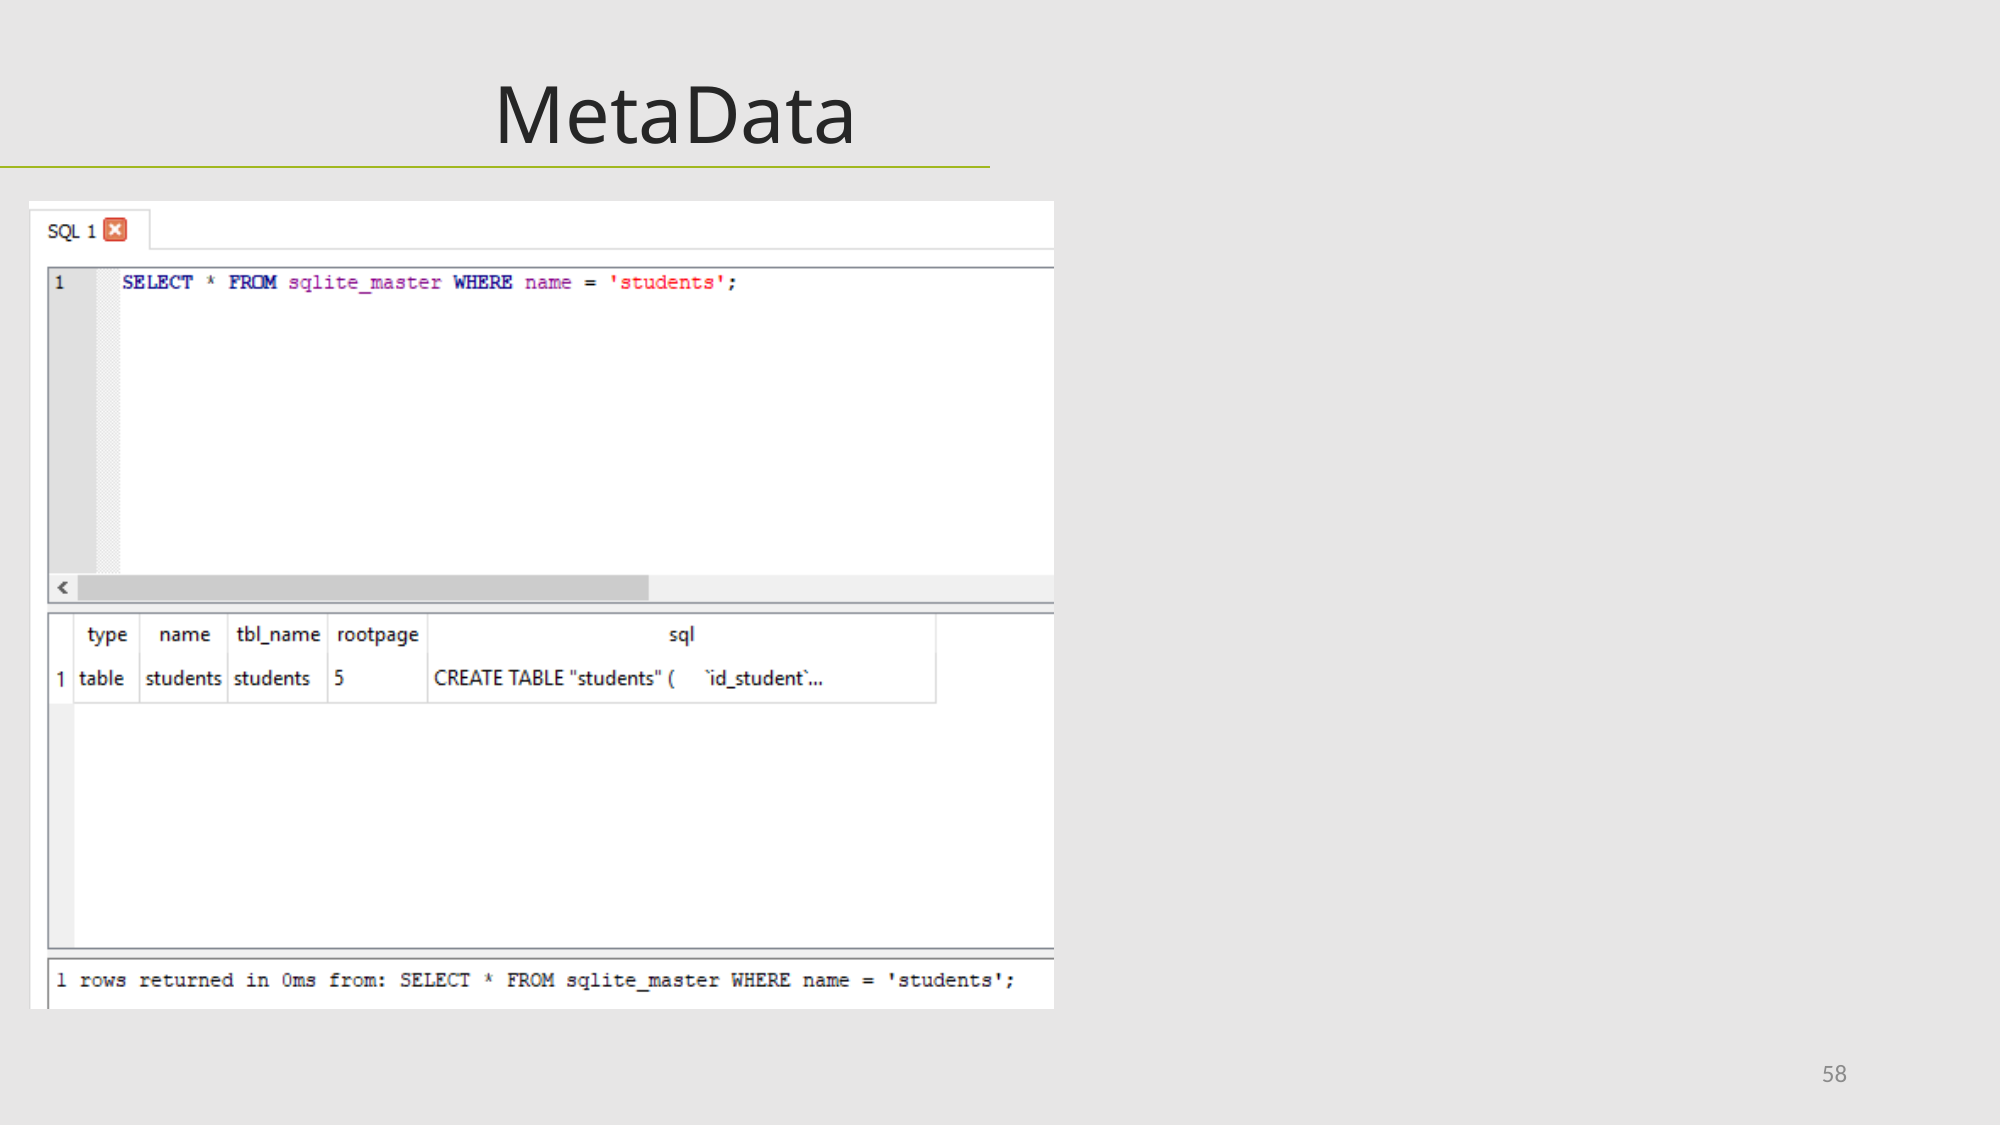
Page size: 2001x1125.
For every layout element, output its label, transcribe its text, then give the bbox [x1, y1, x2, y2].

picture [29, 201, 1054, 1009]
text_box MetaData [0, 68, 1110, 202]
slide_number 58 [1412, 1042, 1863, 1103]
